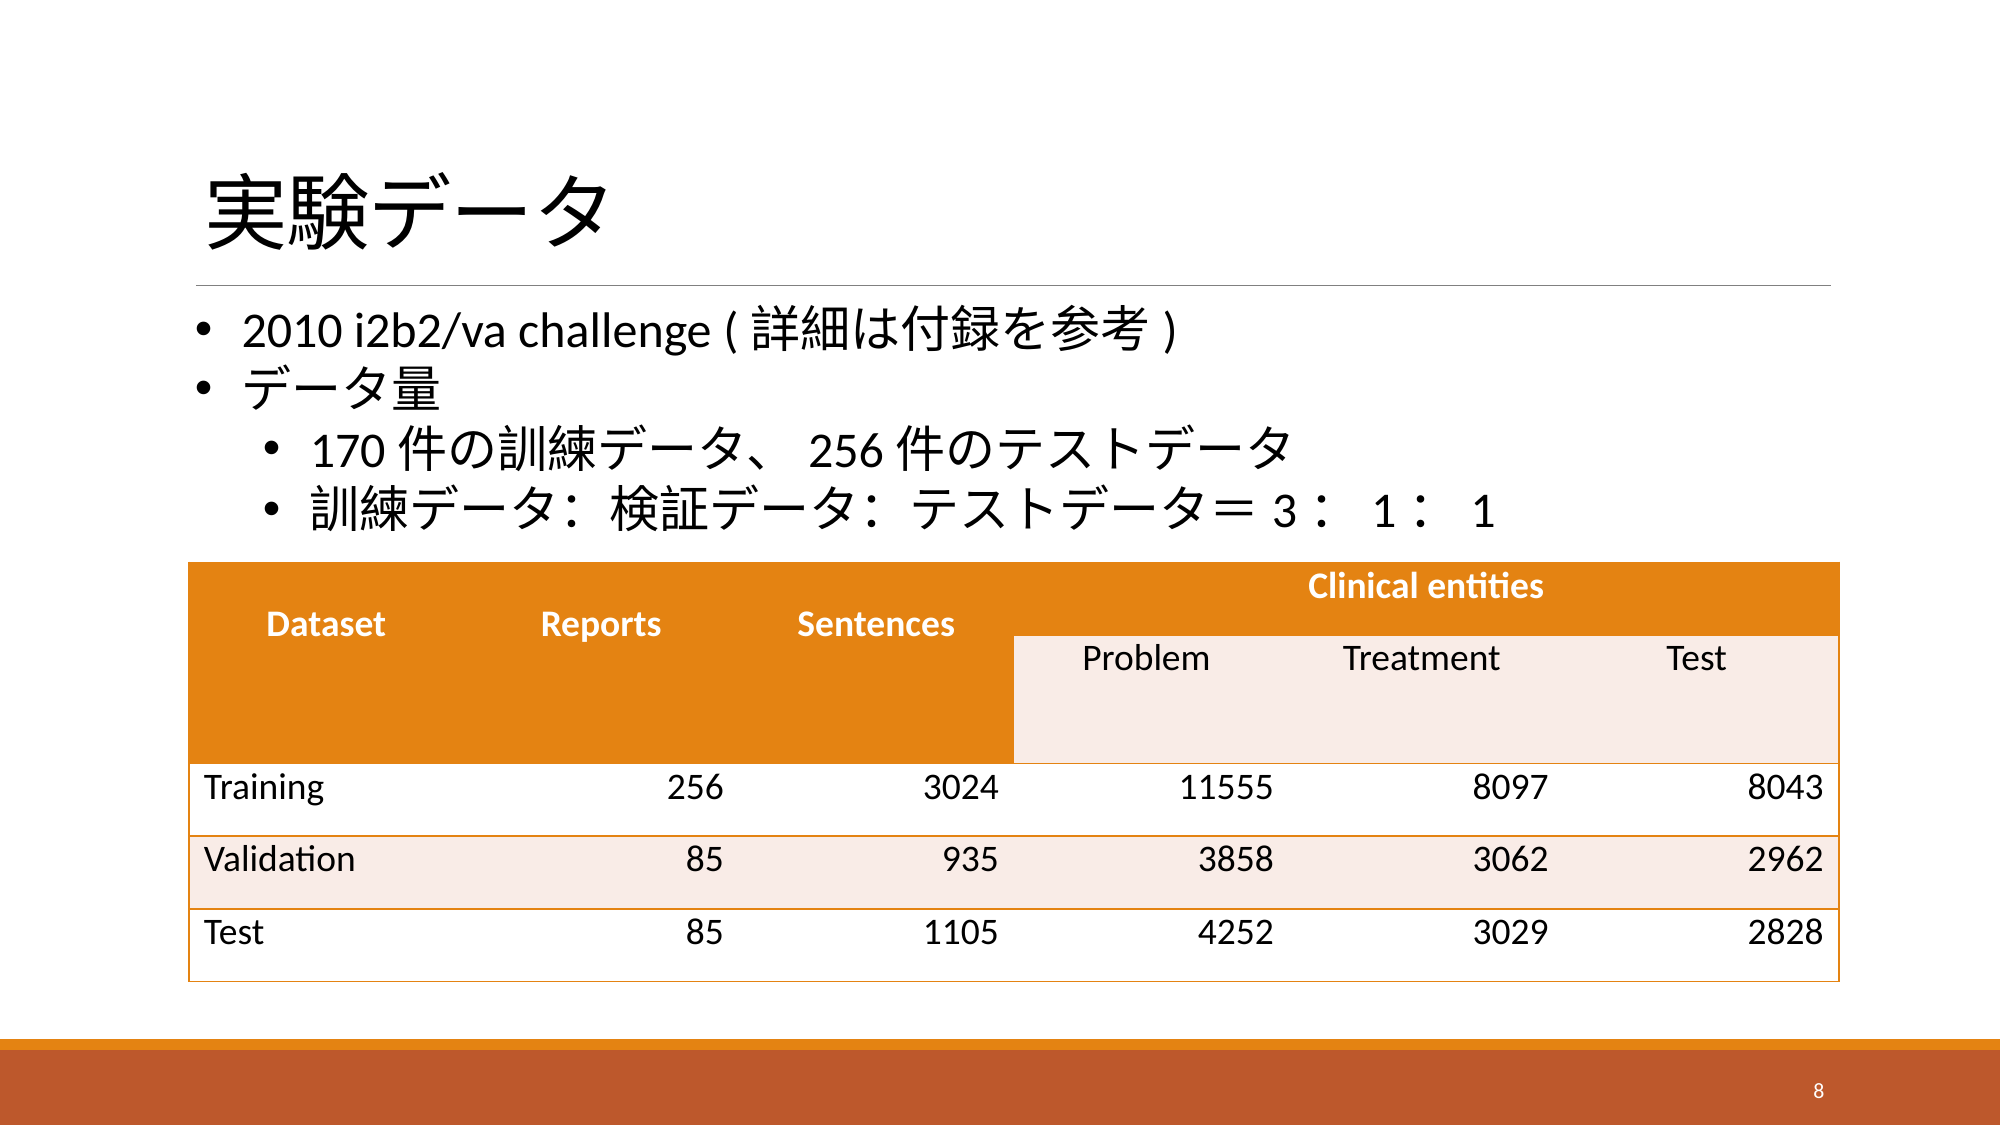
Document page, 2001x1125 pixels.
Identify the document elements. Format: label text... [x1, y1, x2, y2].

table_cell 4252 [1014, 910, 1289, 981]
table_cell 3062 [1289, 837, 1564, 908]
table_cell 256 [464, 764, 739, 835]
table_cell Test [1564, 636, 1838, 763]
table_cell Treatment [1289, 636, 1564, 763]
table_cell Training [190, 764, 464, 835]
table_cell Problem [1014, 636, 1289, 763]
table_cell 935 [739, 837, 1014, 908]
table_cell 1105 [739, 910, 1014, 981]
table_cell 3029 [1289, 910, 1564, 981]
table_header Reports [464, 591, 739, 763]
table_cell 3024 [739, 764, 1014, 835]
table_cell 2828 [1564, 910, 1838, 981]
table_header Sentences [739, 591, 1014, 763]
table_cell 3858 [1014, 837, 1289, 908]
title 実験データ [189, 30, 1840, 269]
slide_number 8 [1624, 1059, 1840, 1120]
table_cell 11555 [1014, 764, 1289, 835]
table_cell Validation [190, 837, 464, 908]
table_cell 8097 [1289, 764, 1564, 835]
table_header Dataset [190, 591, 464, 763]
text_box 2010 i2b2/va challenge (詳細は付録を参考) データ量 170件の訓練データ、256件のテストデータ 訓練データ：検証データ：テストデータ＝3：1：1 [179, 290, 1811, 591]
table_cell 8043 [1564, 764, 1838, 835]
table_cell 2962 [1564, 837, 1838, 908]
table_cell 85 [464, 837, 739, 908]
table_cell Test [190, 910, 464, 981]
table_cell 85 [464, 910, 739, 981]
table_header Clinical entities [1014, 563, 1838, 634]
